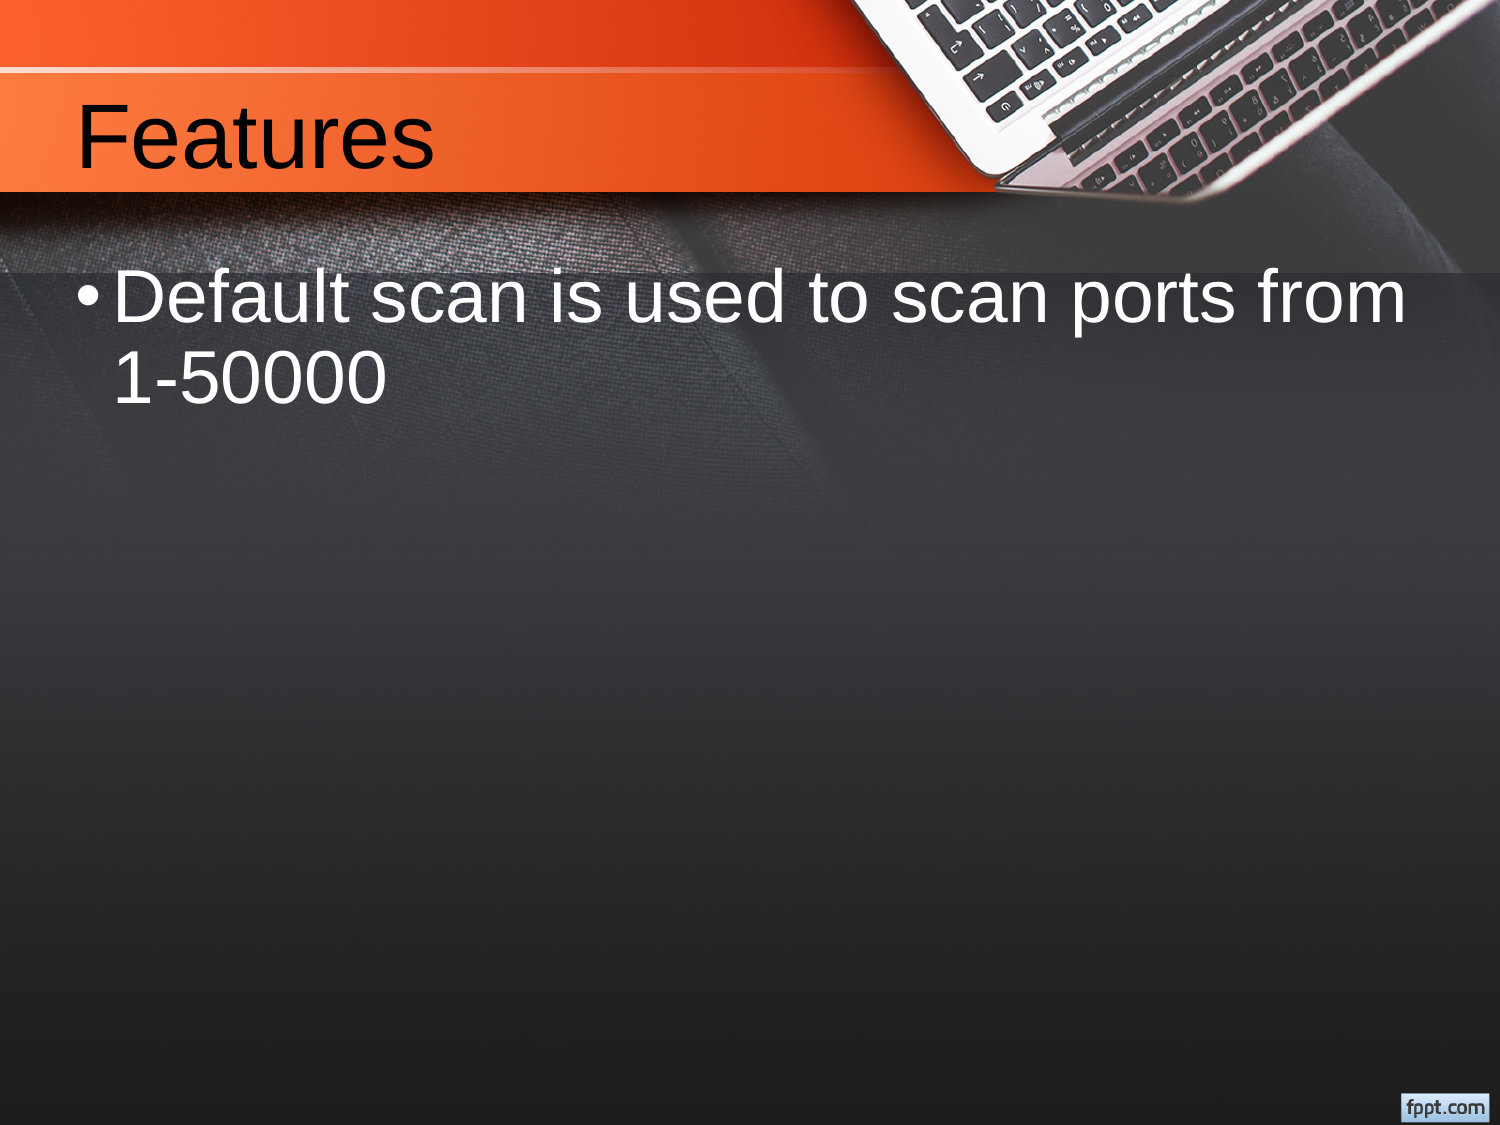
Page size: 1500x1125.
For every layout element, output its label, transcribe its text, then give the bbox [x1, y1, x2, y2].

subtitle Default scan is used to scan ports from 1-50000 [75, 275, 1425, 403]
picture [0, 0, 1500, 1125]
title Features [75, 44, 1425, 233]
